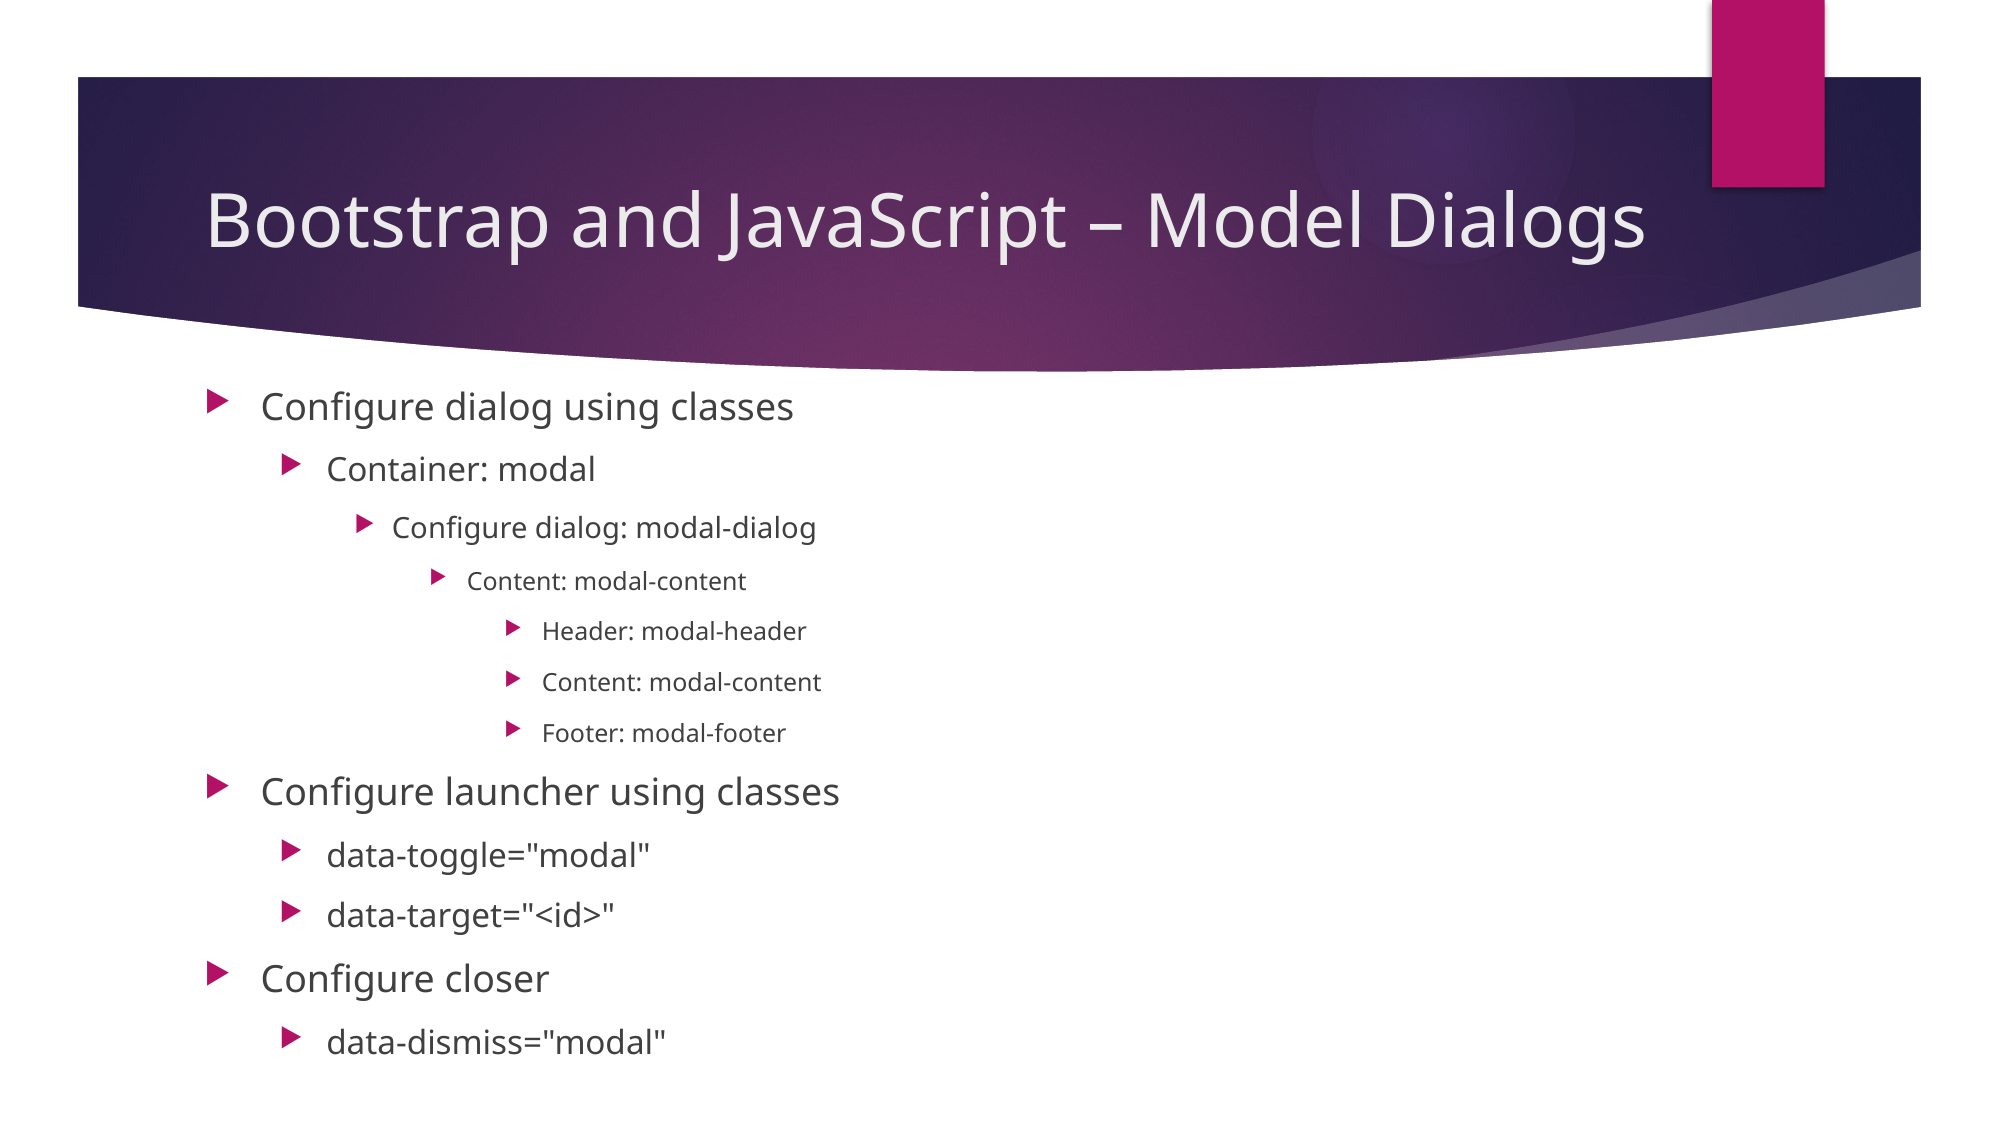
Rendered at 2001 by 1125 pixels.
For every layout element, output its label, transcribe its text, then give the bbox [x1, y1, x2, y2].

title Bootstrap and JavaScript – Model Dialogs [189, 159, 1860, 276]
list Configure dialog using classes Container: modal Configure dialog: modal-dialog Content: modal-content Header: modal-header Content: modal-content Footer: modal-footer Configure launcher using classes data-toggle="modal" data-target="<id>" Configure closer data-dismiss="modal" [189, 375, 1638, 1125]
